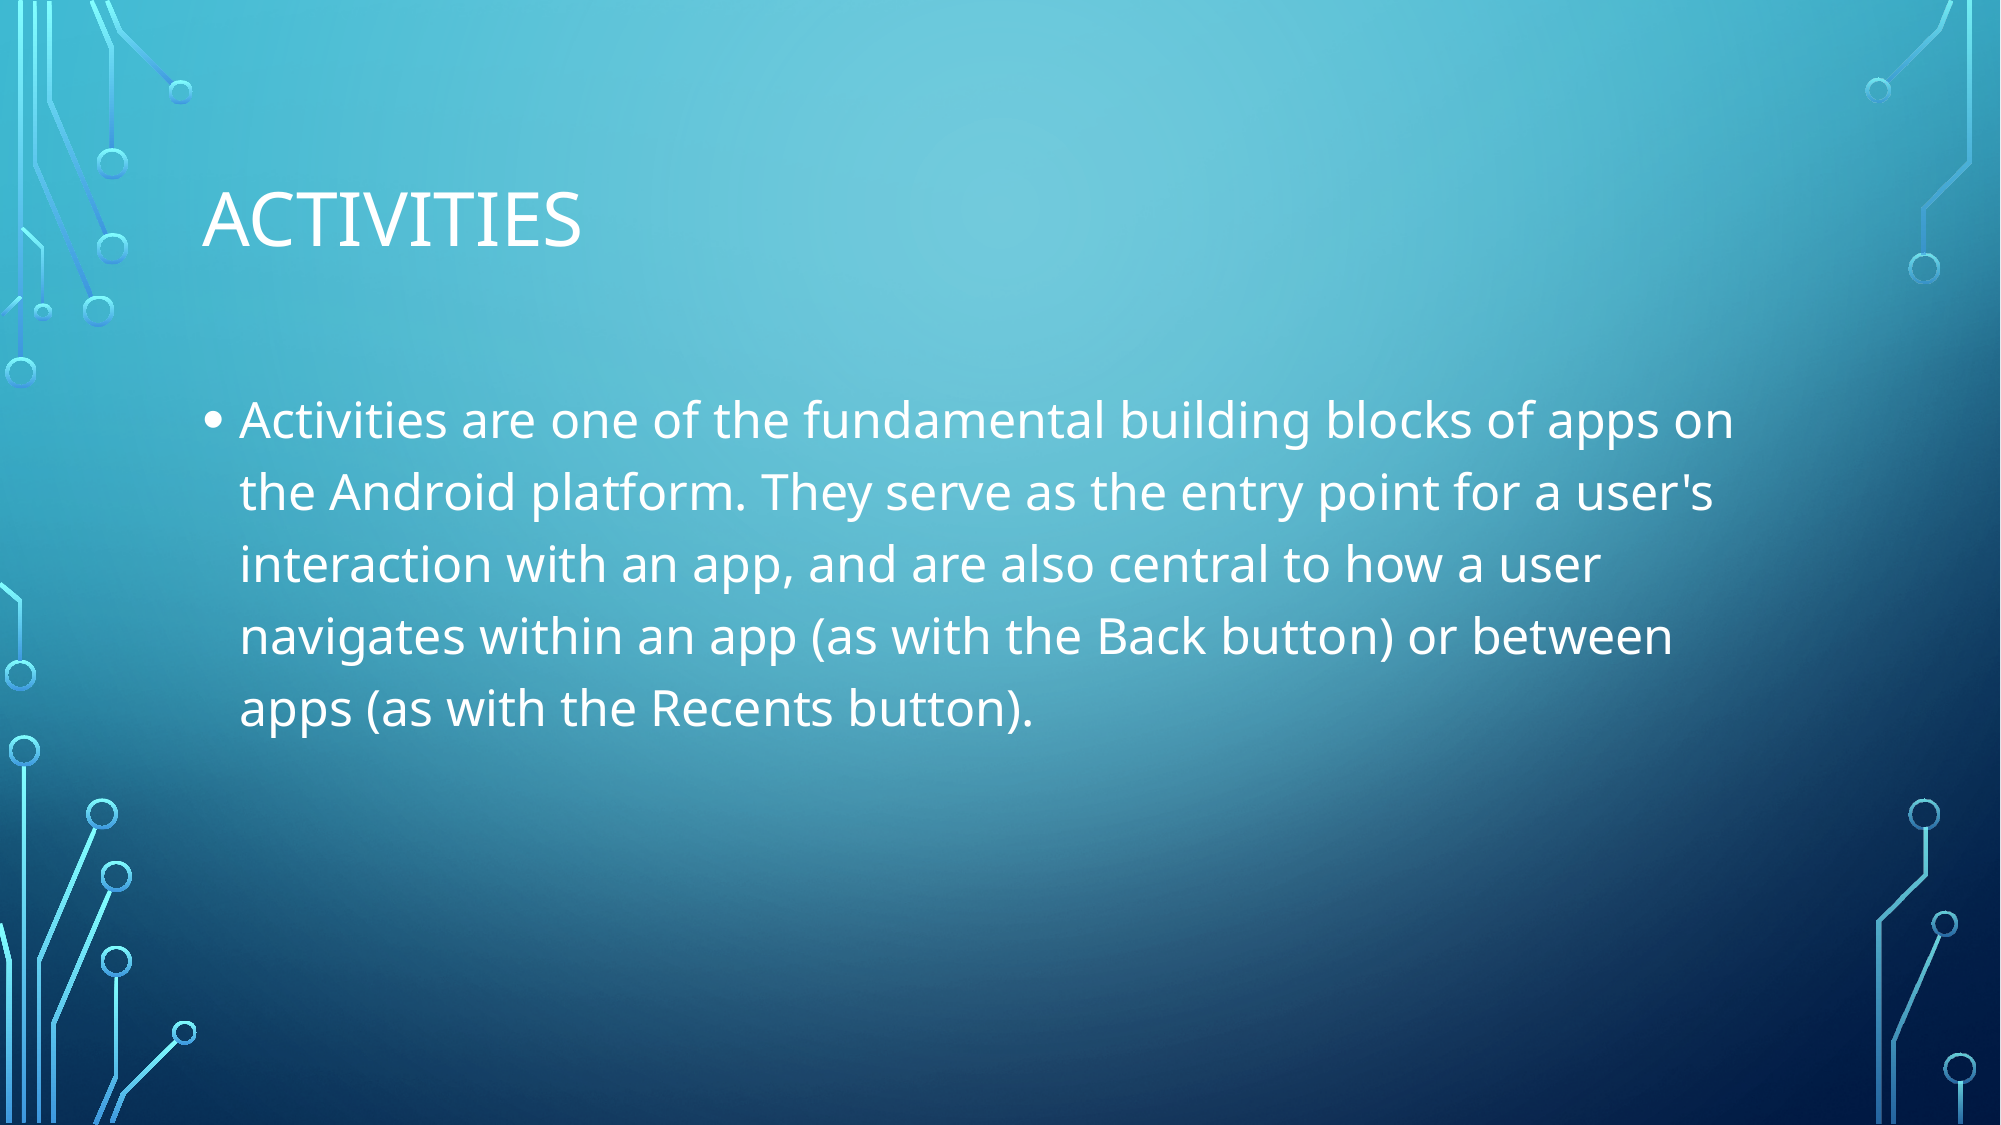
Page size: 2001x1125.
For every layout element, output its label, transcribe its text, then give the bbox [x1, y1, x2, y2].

title Activities [187, 101, 1813, 344]
list Activities are one of the fundamental building blocks of apps on the Android platform. They serve as the entry point for a user's interaction with an app, and are also central to how a user navigates within an app (as with the Back button) or between apps (as with the Recents button). [187, 369, 1813, 950]
